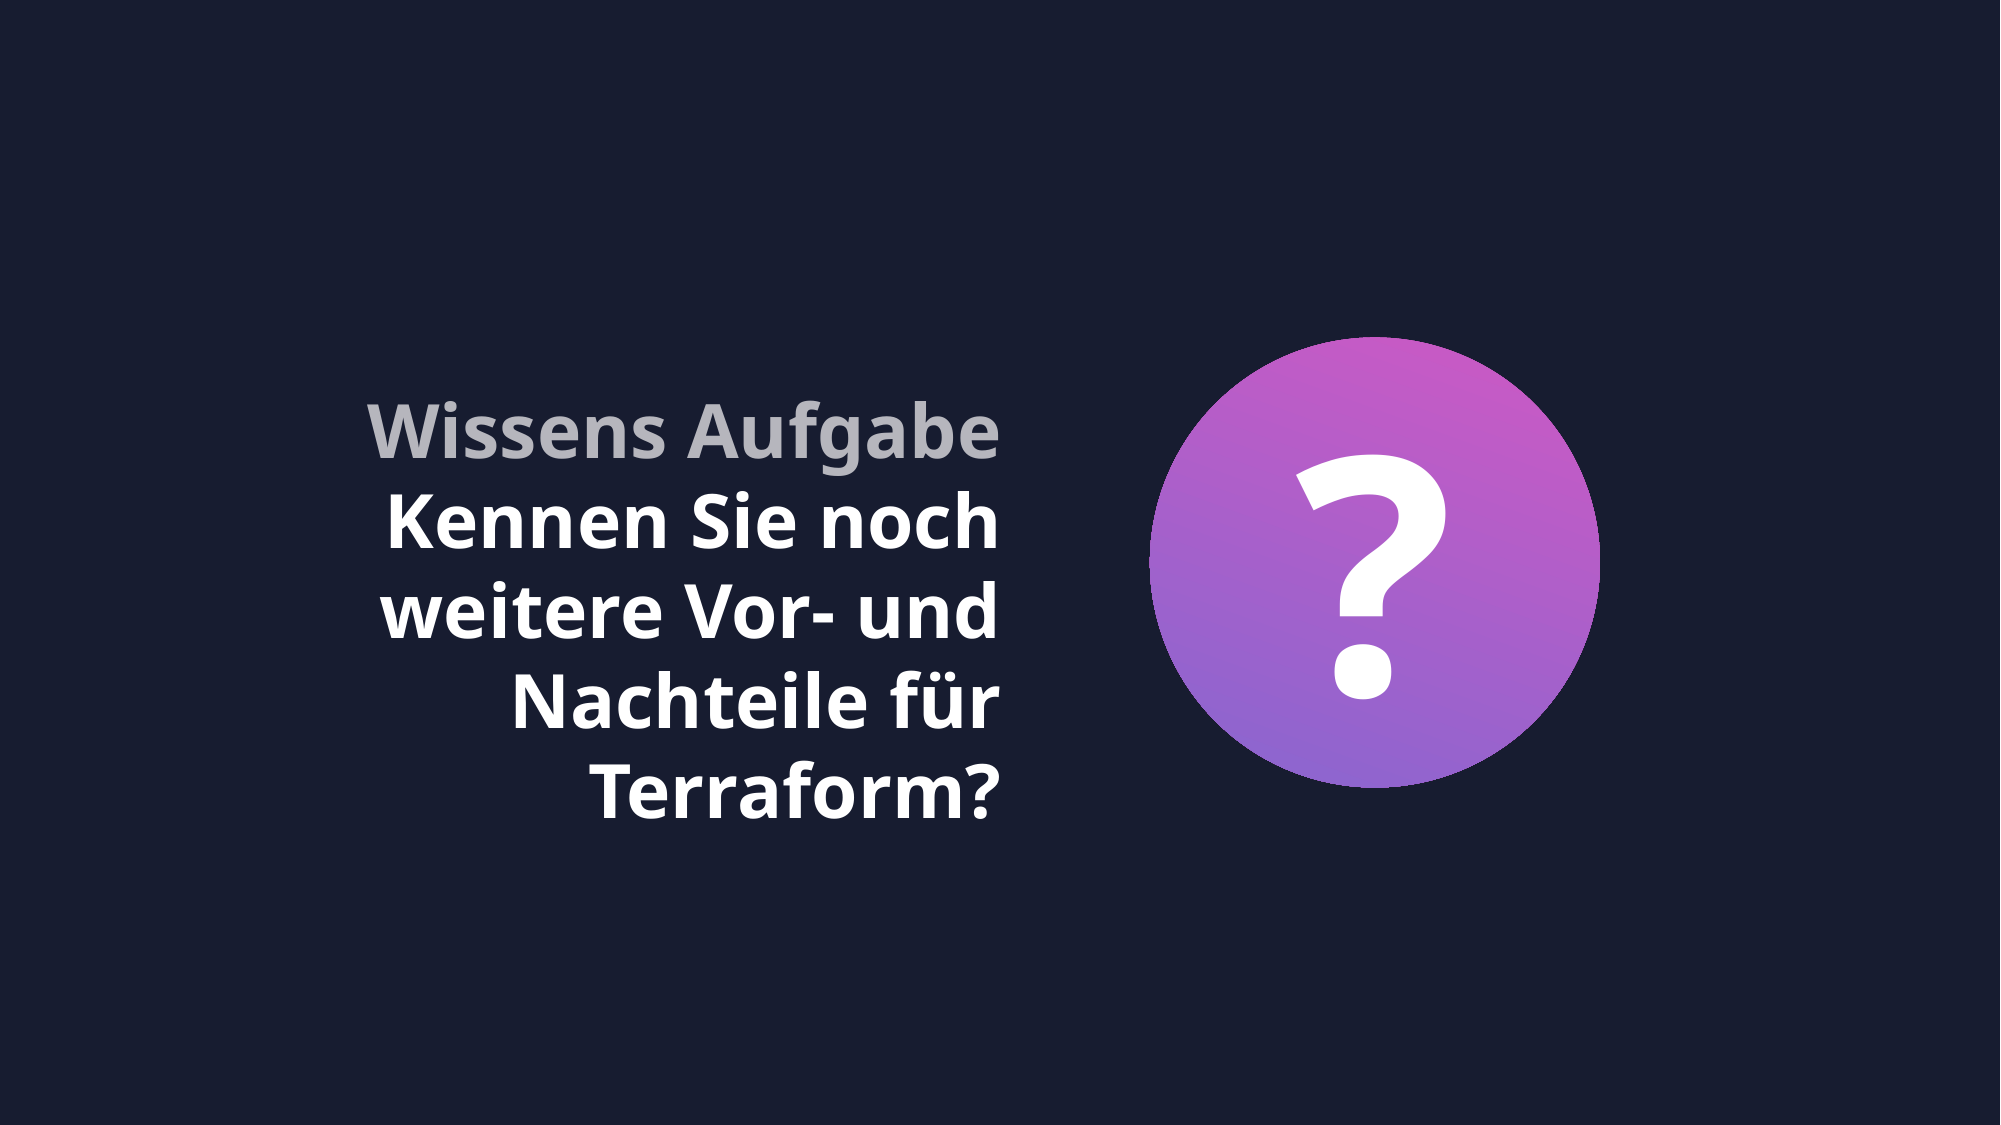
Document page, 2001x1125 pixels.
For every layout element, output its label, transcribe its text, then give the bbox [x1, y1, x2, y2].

text_box [1282, 336, 1467, 356]
text_box Wissens Aufgabe Kennen Sie noch weitere Vor- und Nachteile für Terraform? [233, 375, 1017, 841]
text_box [1148, 431, 1191, 694]
text_box [1285, 770, 1465, 789]
text_box [1559, 431, 1601, 694]
text_box ? [1191, 356, 1559, 770]
